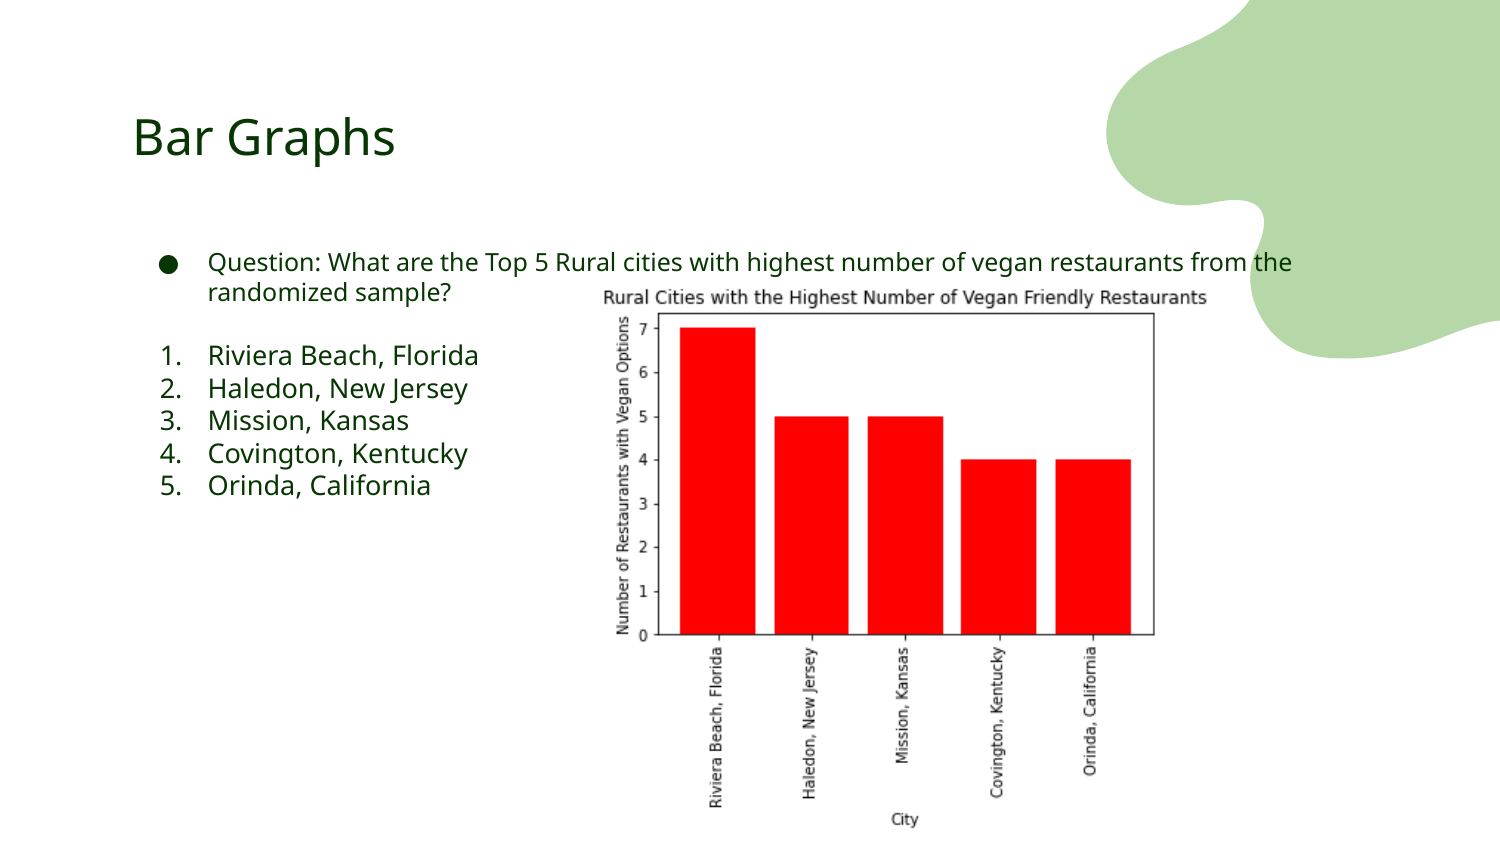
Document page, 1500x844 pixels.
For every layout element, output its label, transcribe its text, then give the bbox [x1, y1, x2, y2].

title Bar Graphs [117, 90, 873, 184]
list Question: What are the Top 5 Rural cities with highest number of vegan restaurants from the randomized sample? Riviera Beach, Florida Haledon, New Jersey Mission, Kansas Covington, Kentucky Orinda, California [117, 208, 1383, 721]
picture [593, 279, 1215, 834]
